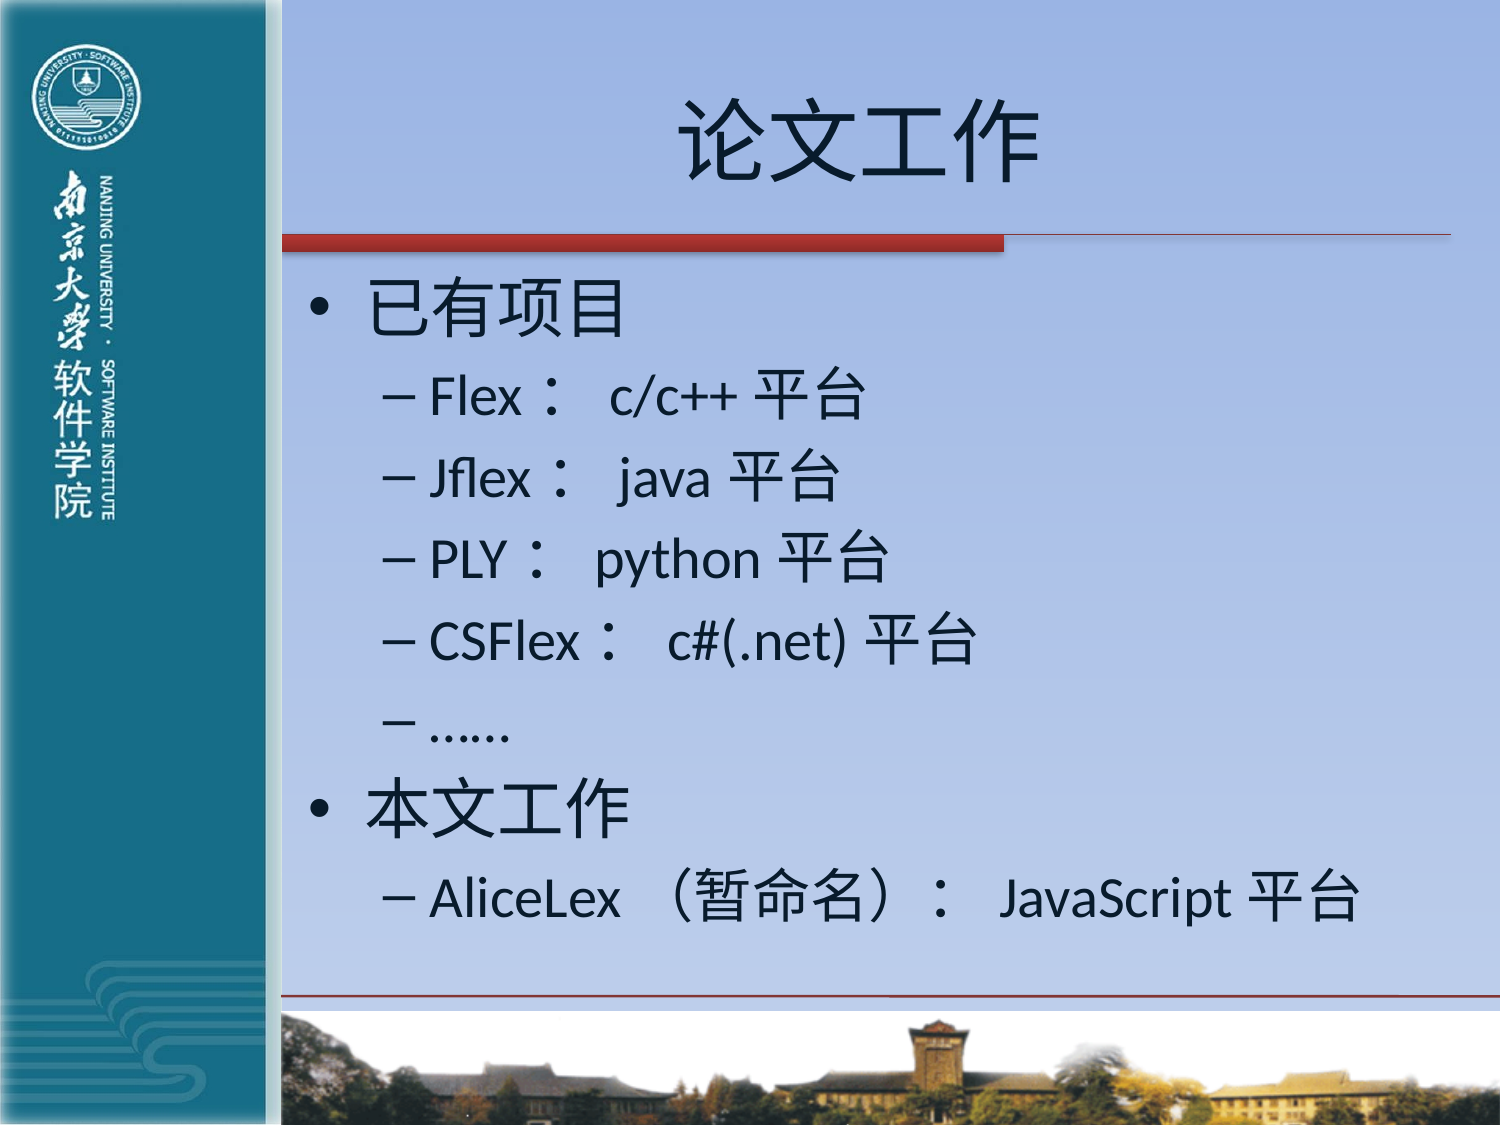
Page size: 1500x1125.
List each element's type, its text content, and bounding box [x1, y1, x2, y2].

picture [0, 0, 1500, 1125]
list 已有项目 Flex：c/c++平台 Jflex：java平台 PLY：python平台 CSFlex：c#(.net)平台 …… 本文工作 AliceLex（暂命名）：JavaScript平台 [292, 257, 1456, 1001]
title 论文工作 [292, 45, 1425, 233]
